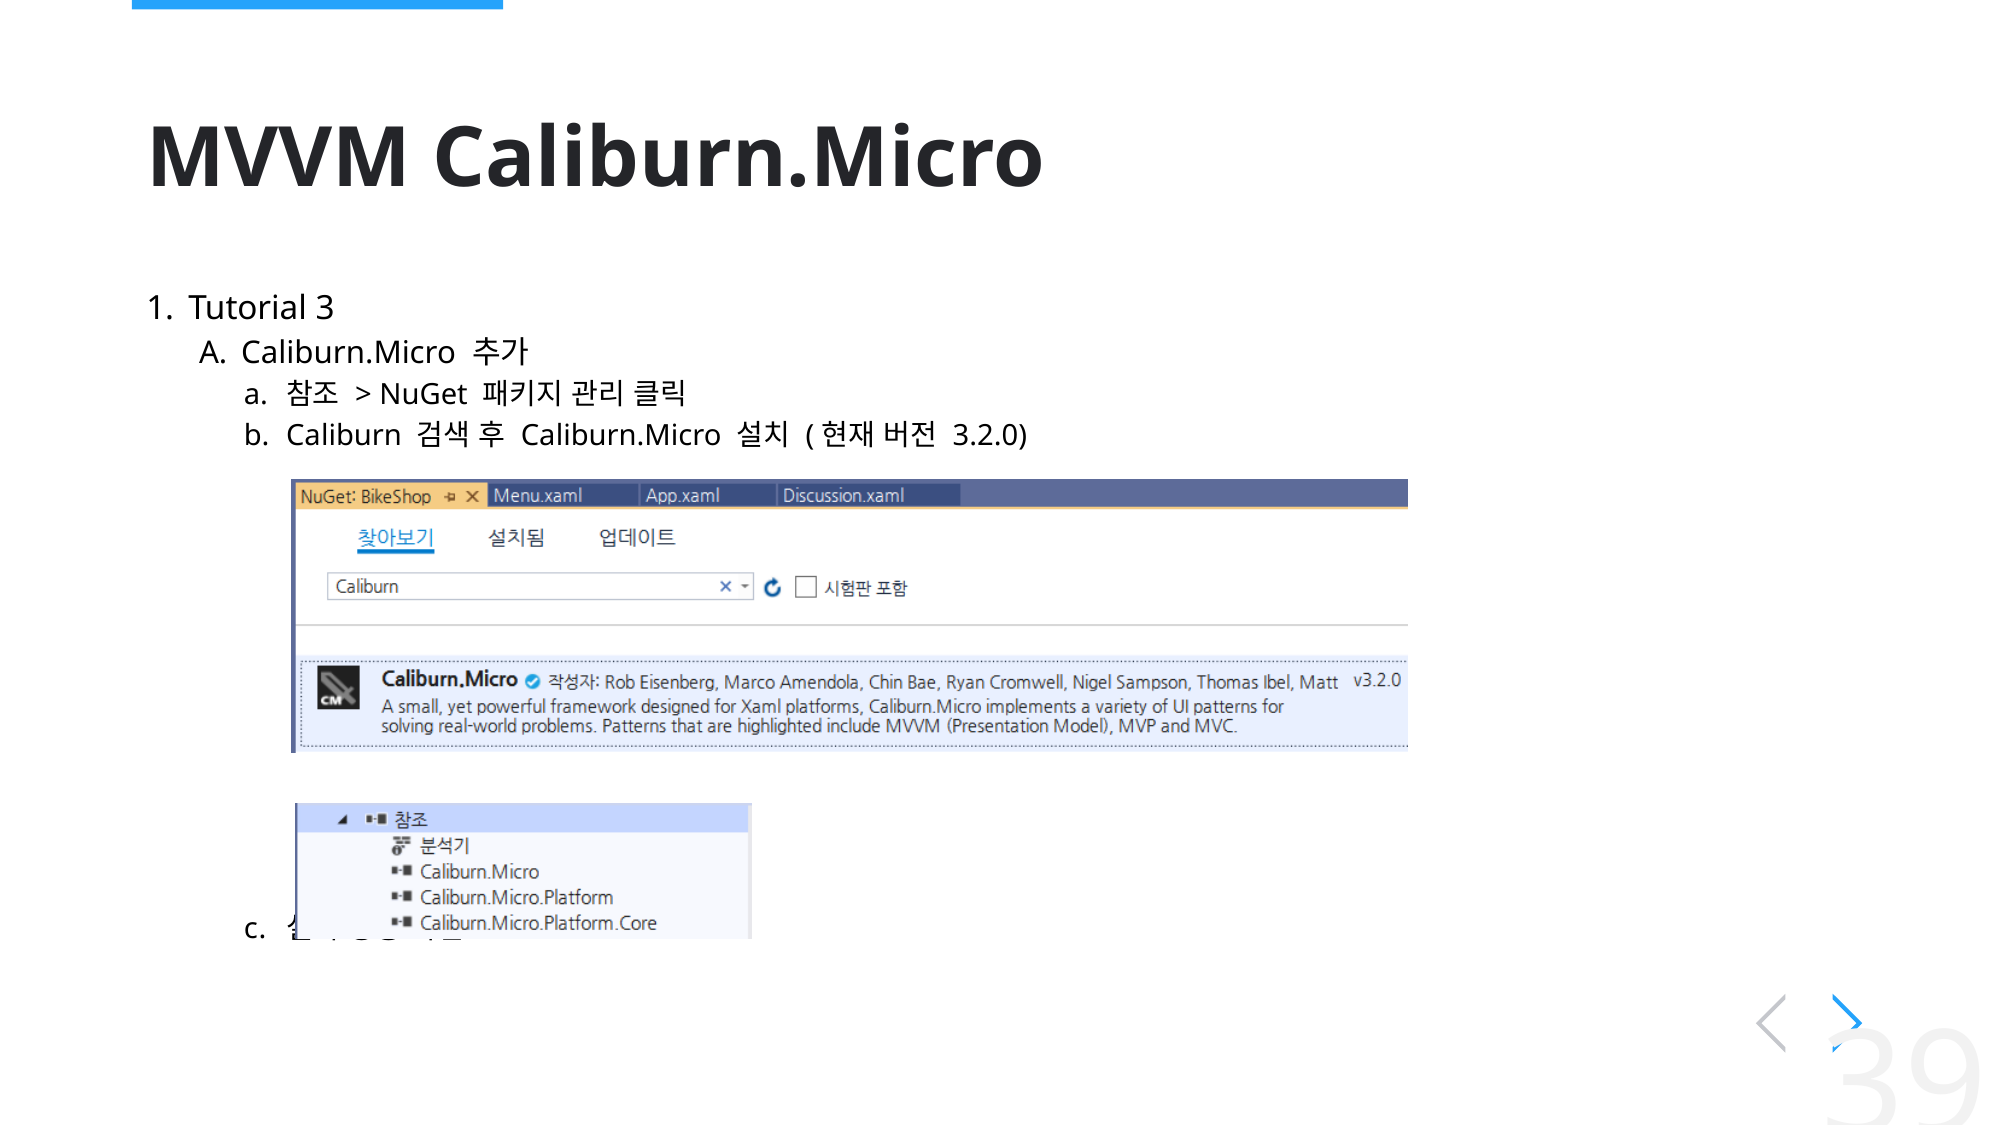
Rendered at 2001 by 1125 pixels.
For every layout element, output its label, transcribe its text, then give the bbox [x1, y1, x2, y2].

picture [295, 803, 753, 940]
list Tutorial 3 Caliburn.Micro 추가 참조 > NuGet 패키지 관리 클릭 Caliburn 검색 후 Caliburn.Micro 설치 (현재 버전 3.2.0) 설치 상황 확인 [131, 278, 1870, 970]
slide_number 39 [1534, 981, 2000, 1125]
picture [290, 479, 1408, 753]
title MVVM Caliburn.Micro [131, 95, 1870, 201]
